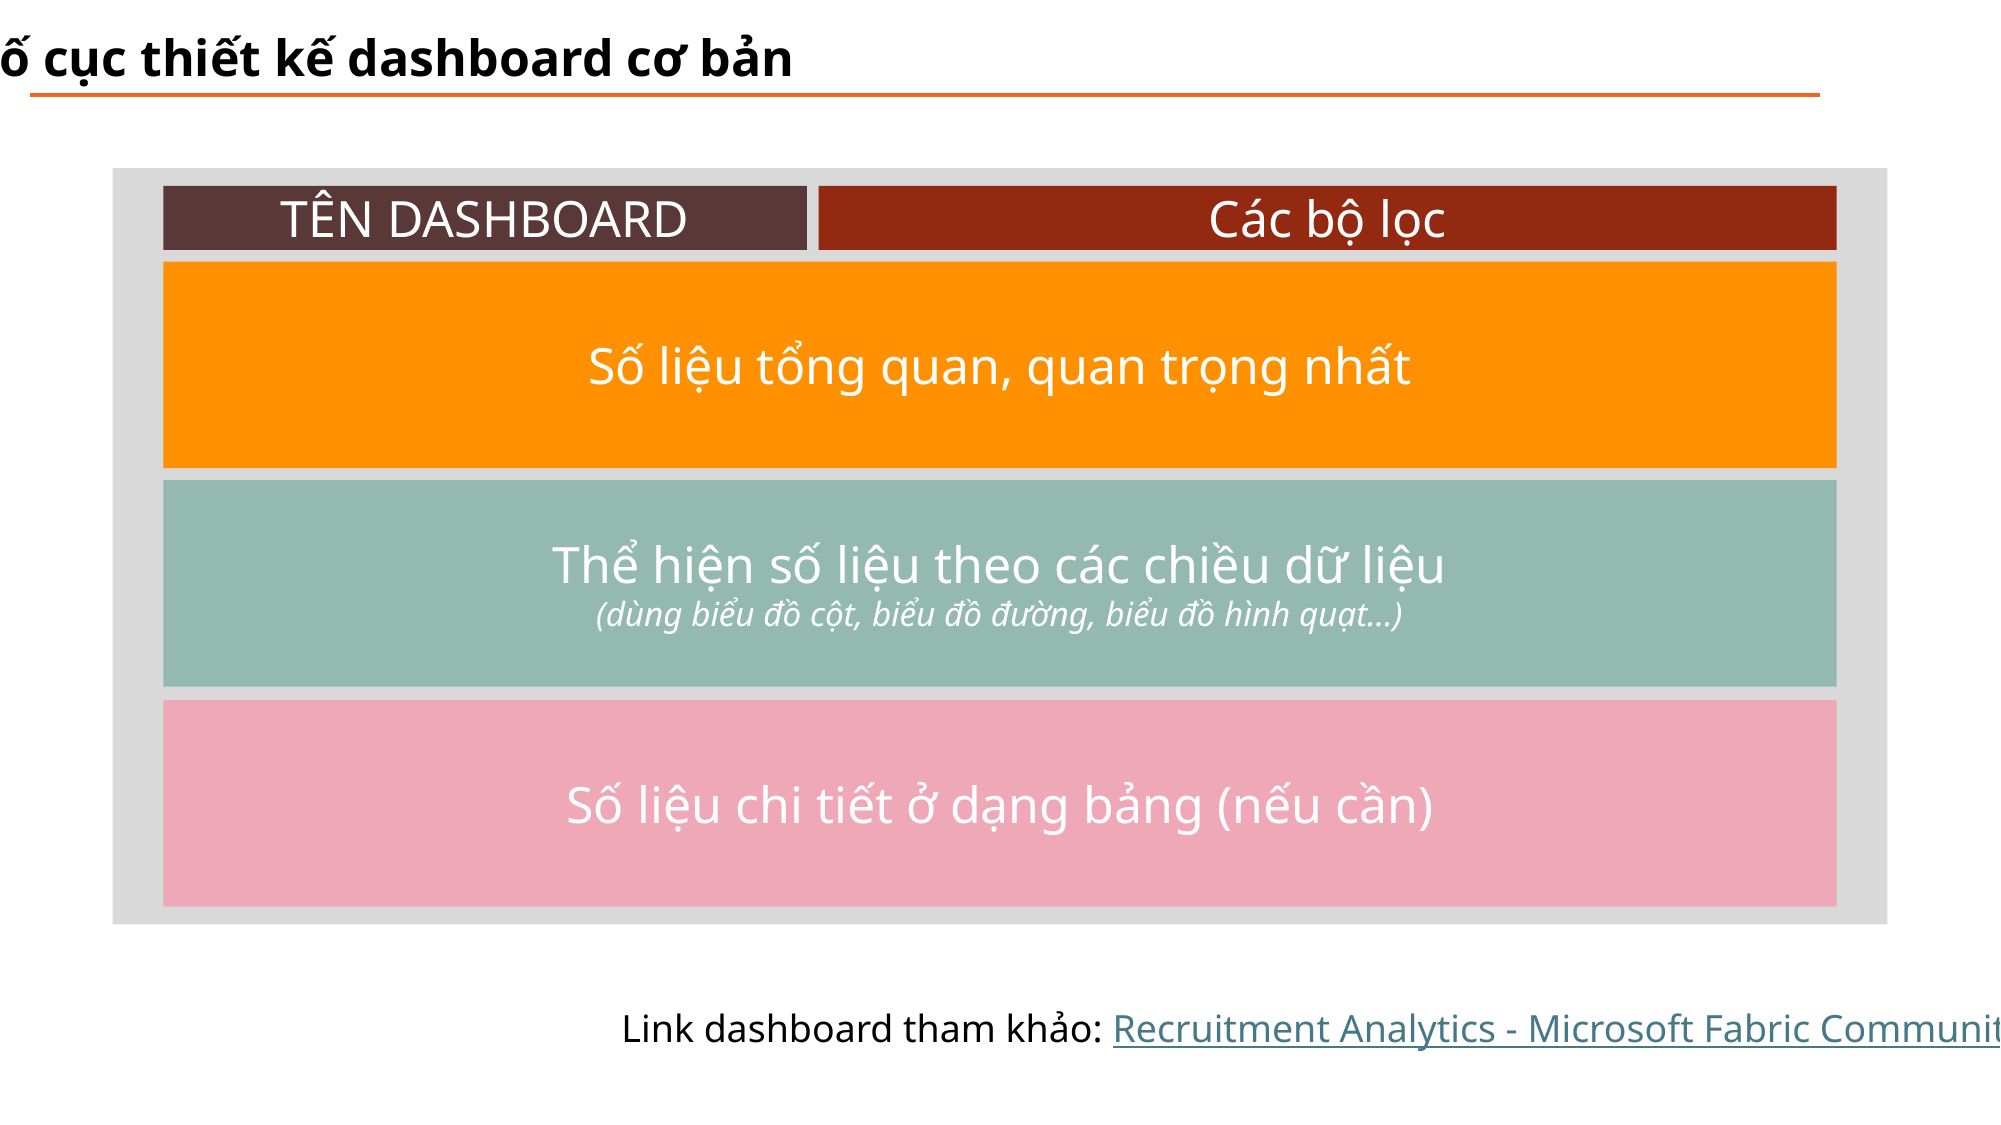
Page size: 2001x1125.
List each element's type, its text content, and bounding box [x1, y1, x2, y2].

text_box Bố cục thiết kế dashboard cơ bản [0, 19, 810, 94]
text_box Link dashboard tham khảo: Recruitment Analytics - Microsoft Fabric Community [606, 997, 2000, 1064]
text_box [111, 167, 1889, 926]
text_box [162, 185, 1838, 908]
